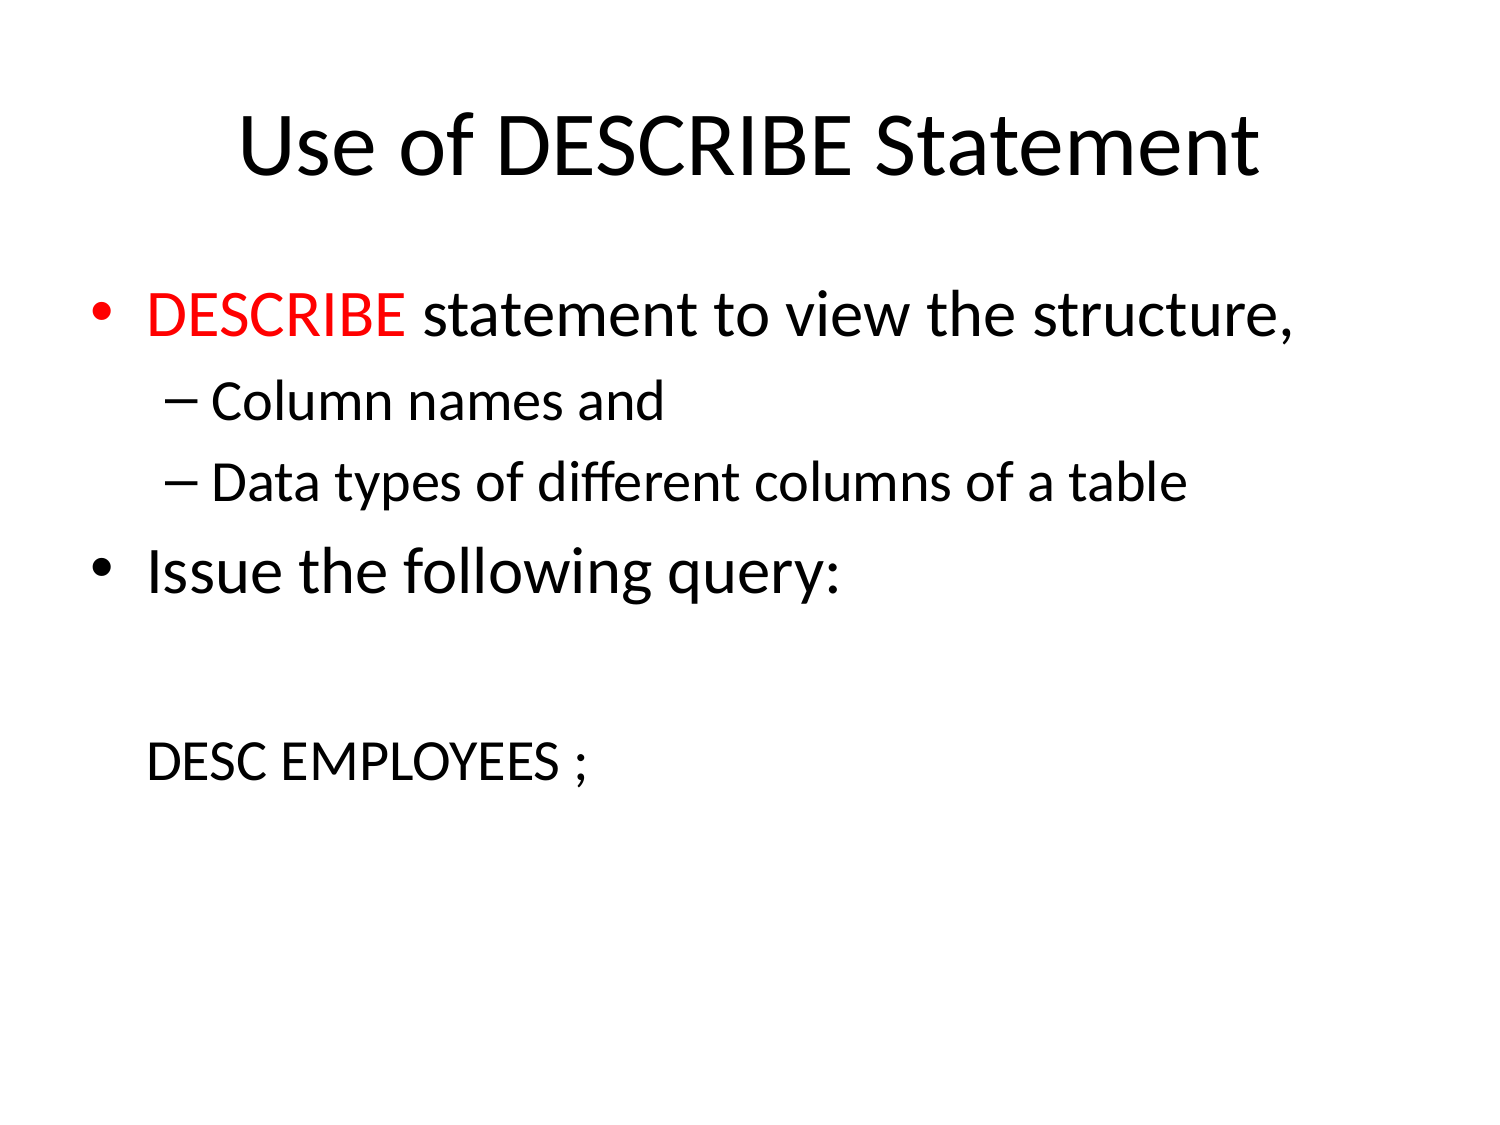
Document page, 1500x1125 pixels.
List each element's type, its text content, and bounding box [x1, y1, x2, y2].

title Use of DESCRIBE Statement [75, 45, 1425, 233]
list DESCRIBE statement to view the structure, Column names and Data types of different columns of a table Issue the following query: DESC EMPLOYEES ; [75, 262, 1425, 1005]
